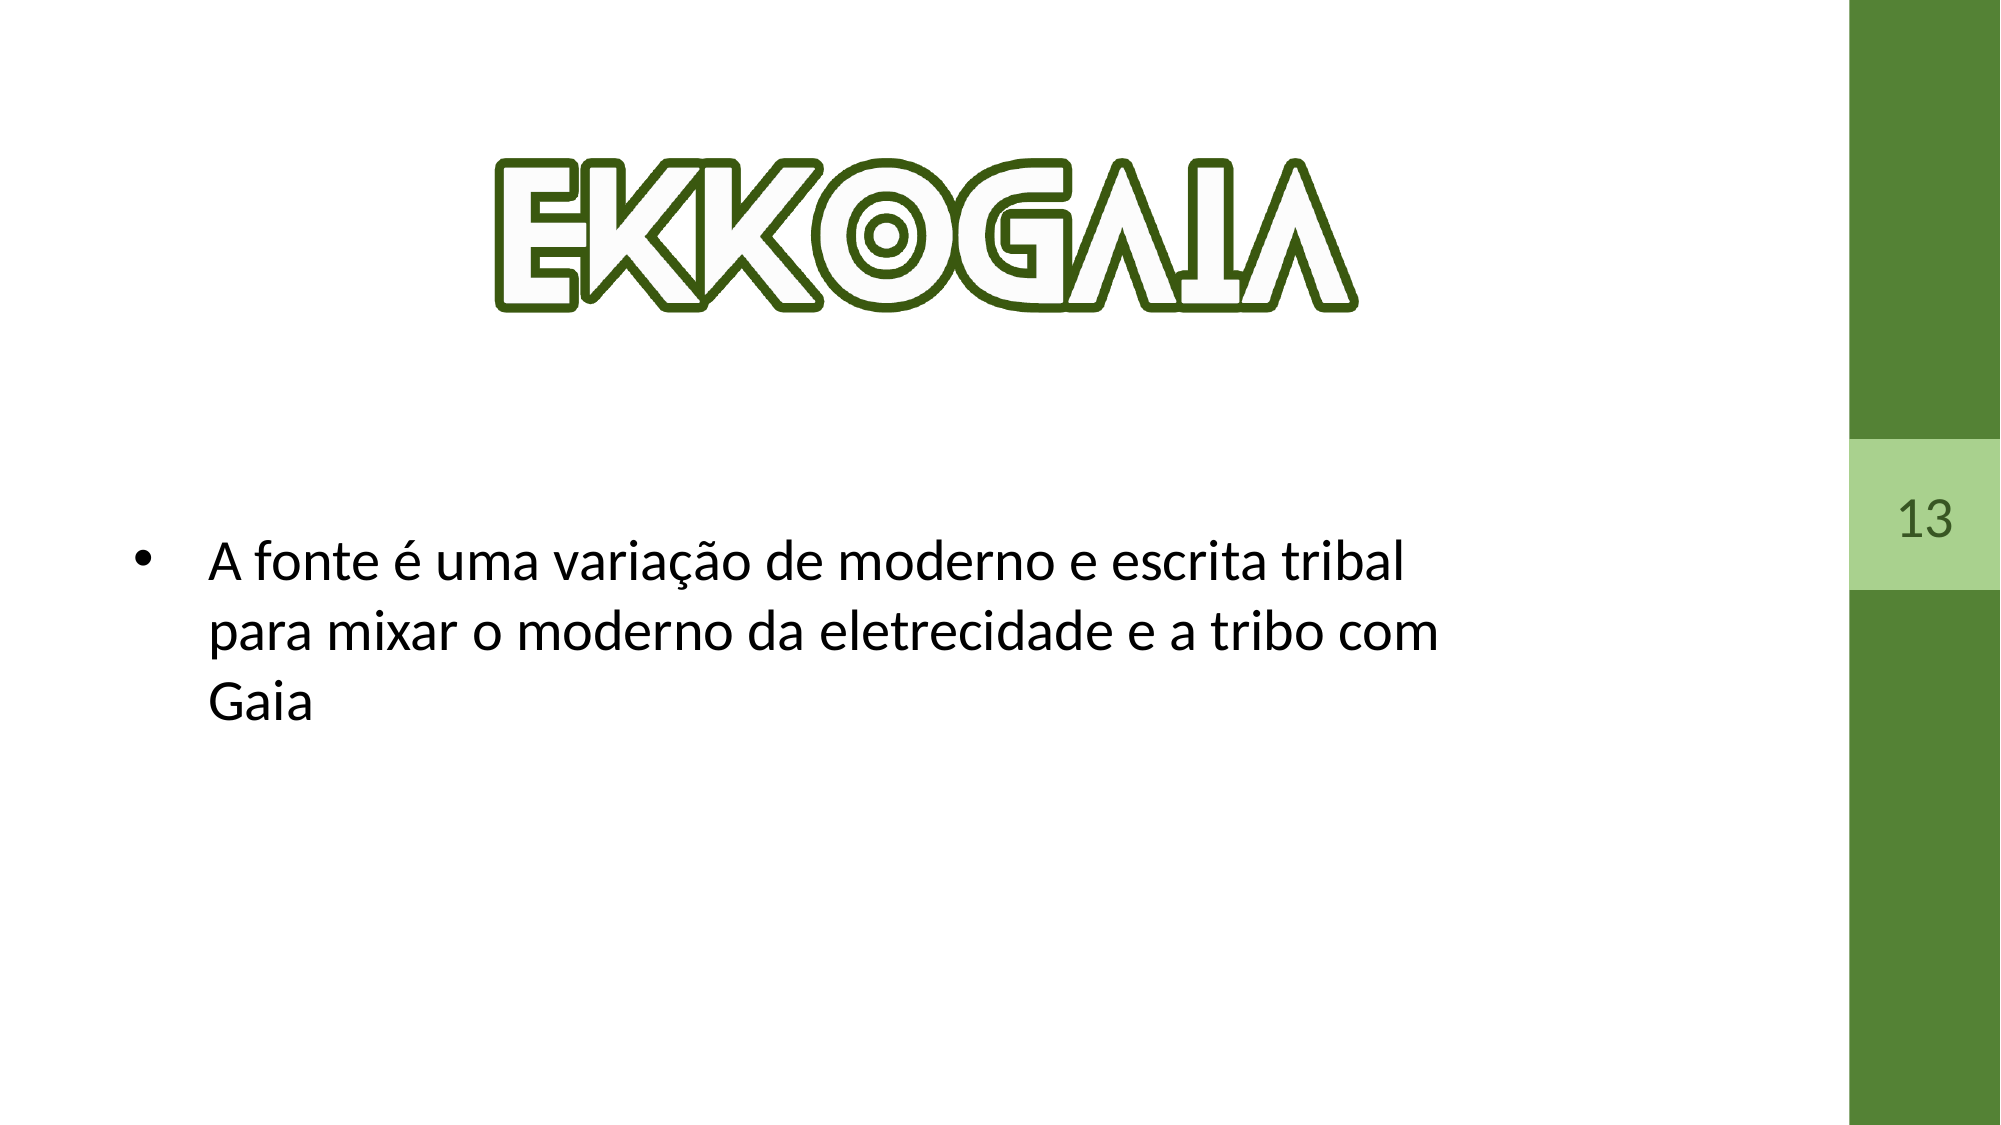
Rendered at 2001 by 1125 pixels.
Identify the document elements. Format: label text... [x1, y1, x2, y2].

picture [159, 0, 1612, 654]
text_box 13 [1848, 438, 2000, 591]
text_box A fonte é uma variação de moderno e escrita tribal para mixar o moderno da eletrecidade e a tribo com Gaia [118, 515, 1471, 740]
text_box [1848, 0, 2000, 438]
text_box [1848, 591, 2000, 1125]
